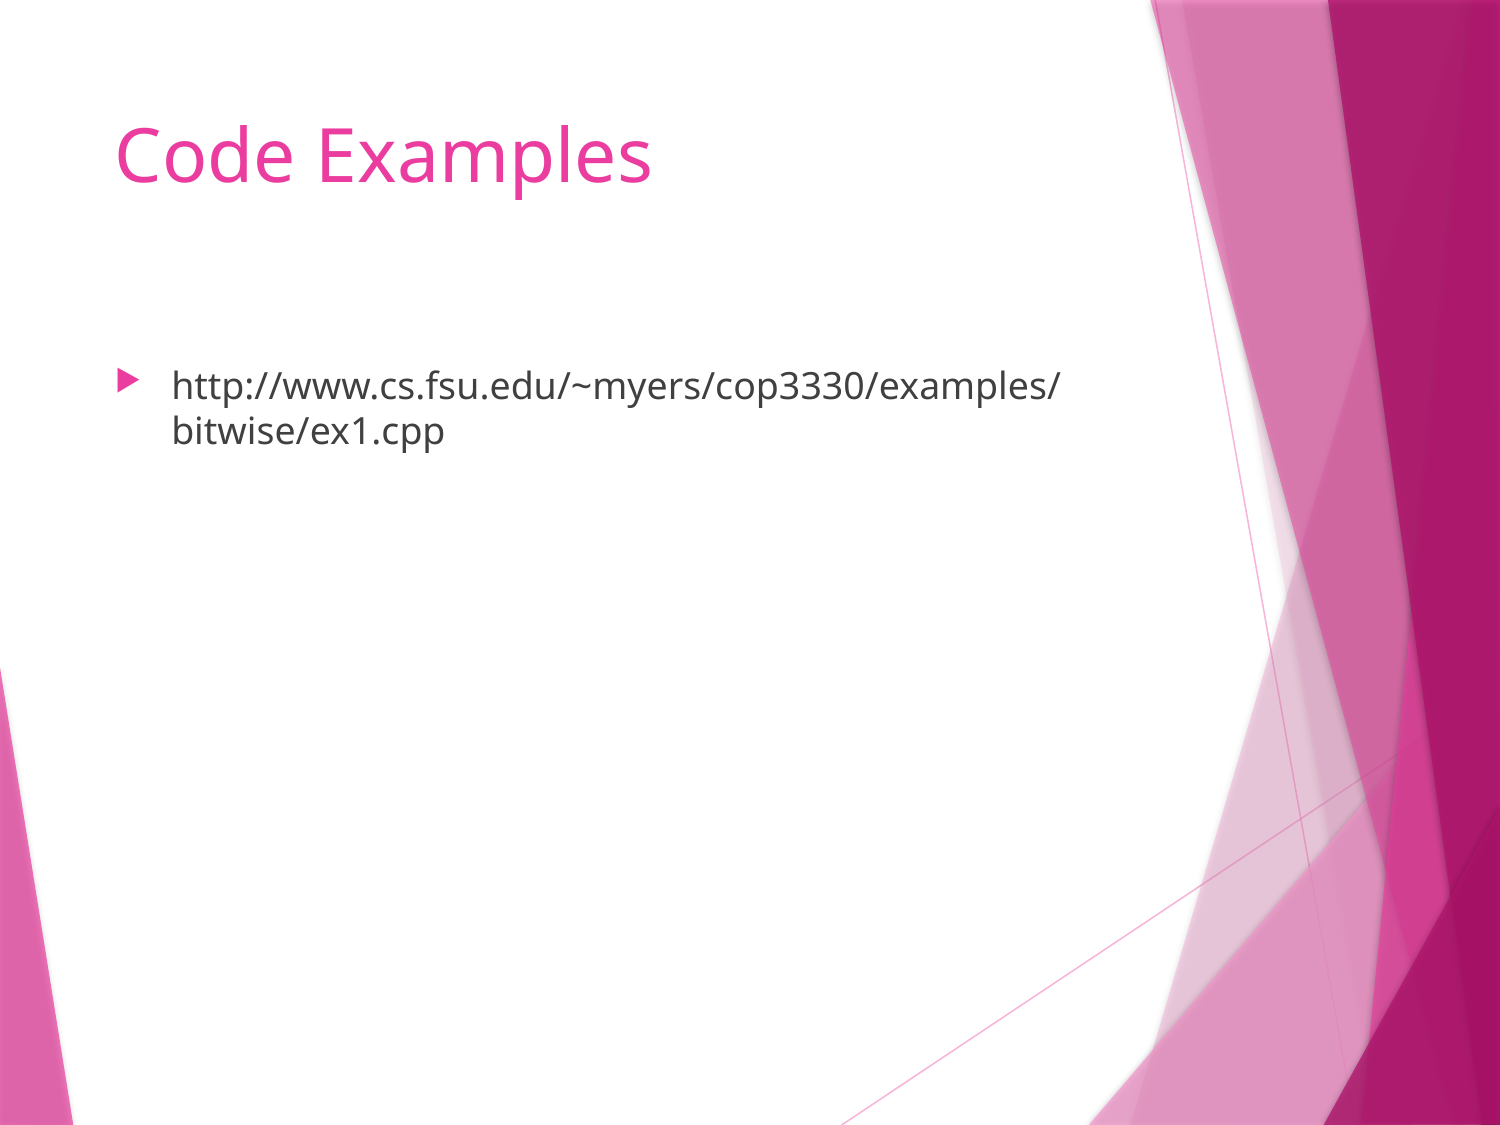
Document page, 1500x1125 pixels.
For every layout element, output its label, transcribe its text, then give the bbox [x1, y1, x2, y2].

list http://www.cs.fsu.edu/~myers/cop3330/examples/bitwise/ex1.cpp [99, 354, 1142, 992]
title Code Examples [99, 99, 1142, 317]
